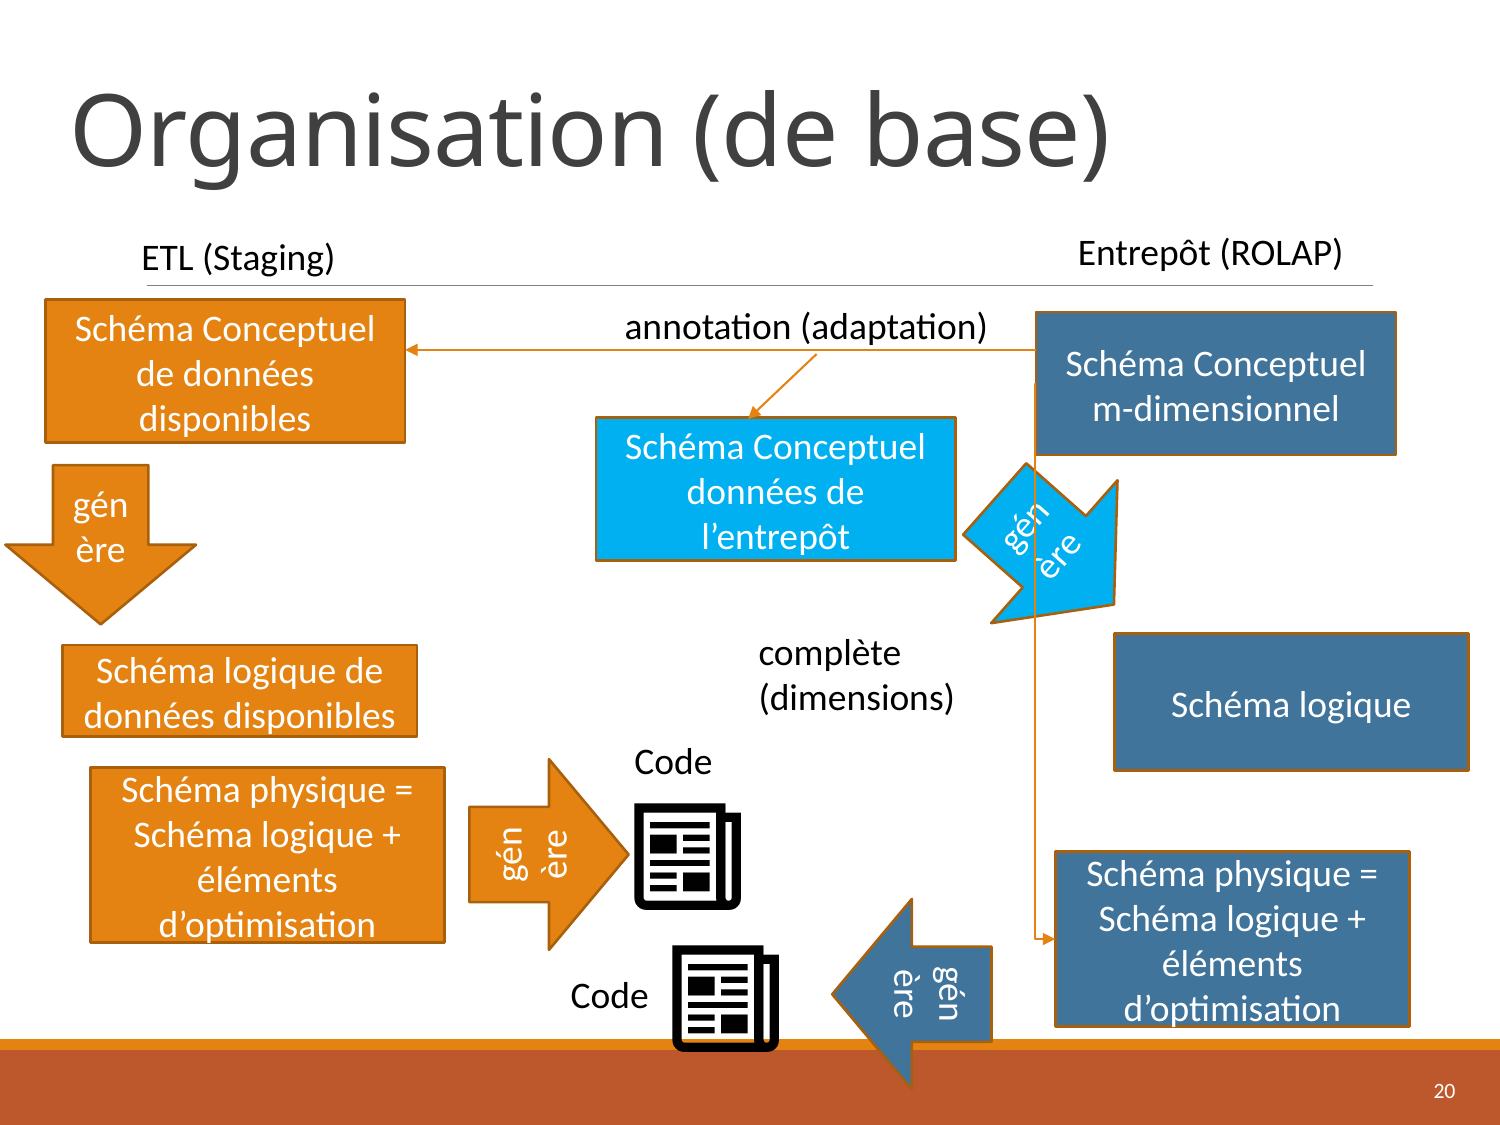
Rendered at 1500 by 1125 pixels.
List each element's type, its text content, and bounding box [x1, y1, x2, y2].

text_box Entrepôt (ROLAP) [1063, 220, 1424, 280]
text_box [1035, 383, 1056, 940]
text_box Schéma physique = Schéma logique + éléments d’optimisation [89, 766, 446, 944]
text_box complète (dimensions) [743, 621, 1021, 726]
text_box Code [619, 730, 728, 777]
text_box Schéma Conceptuel m-dimensionnel [1035, 311, 1397, 456]
text_box Code [555, 963, 646, 1024]
text_box Schéma logique de données disponibles [61, 644, 418, 738]
text_box génère [468, 757, 608, 952]
text_box Schéma Conceptuel de données disponibles [44, 298, 406, 444]
text_box génère [831, 897, 993, 1091]
text_box Schéma logique [1113, 632, 1470, 772]
title Organisation (de base) [54, 57, 1293, 195]
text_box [747, 354, 818, 420]
text_box annotation (adaptation) [609, 294, 1024, 346]
slide_number 20 [1309, 1059, 1471, 1120]
text_box génère [962, 462, 1032, 621]
picture [611, 780, 801, 1075]
text_box génère [1064, 479, 1119, 614]
text_box ETL (Staging) [126, 225, 353, 286]
text_box génère [4, 463, 198, 626]
text_box Schéma physique = Schéma logique + éléments d’optimisation [1054, 850, 1411, 1028]
text_box Schéma Conceptuel données de l’entrepôt [595, 416, 957, 562]
